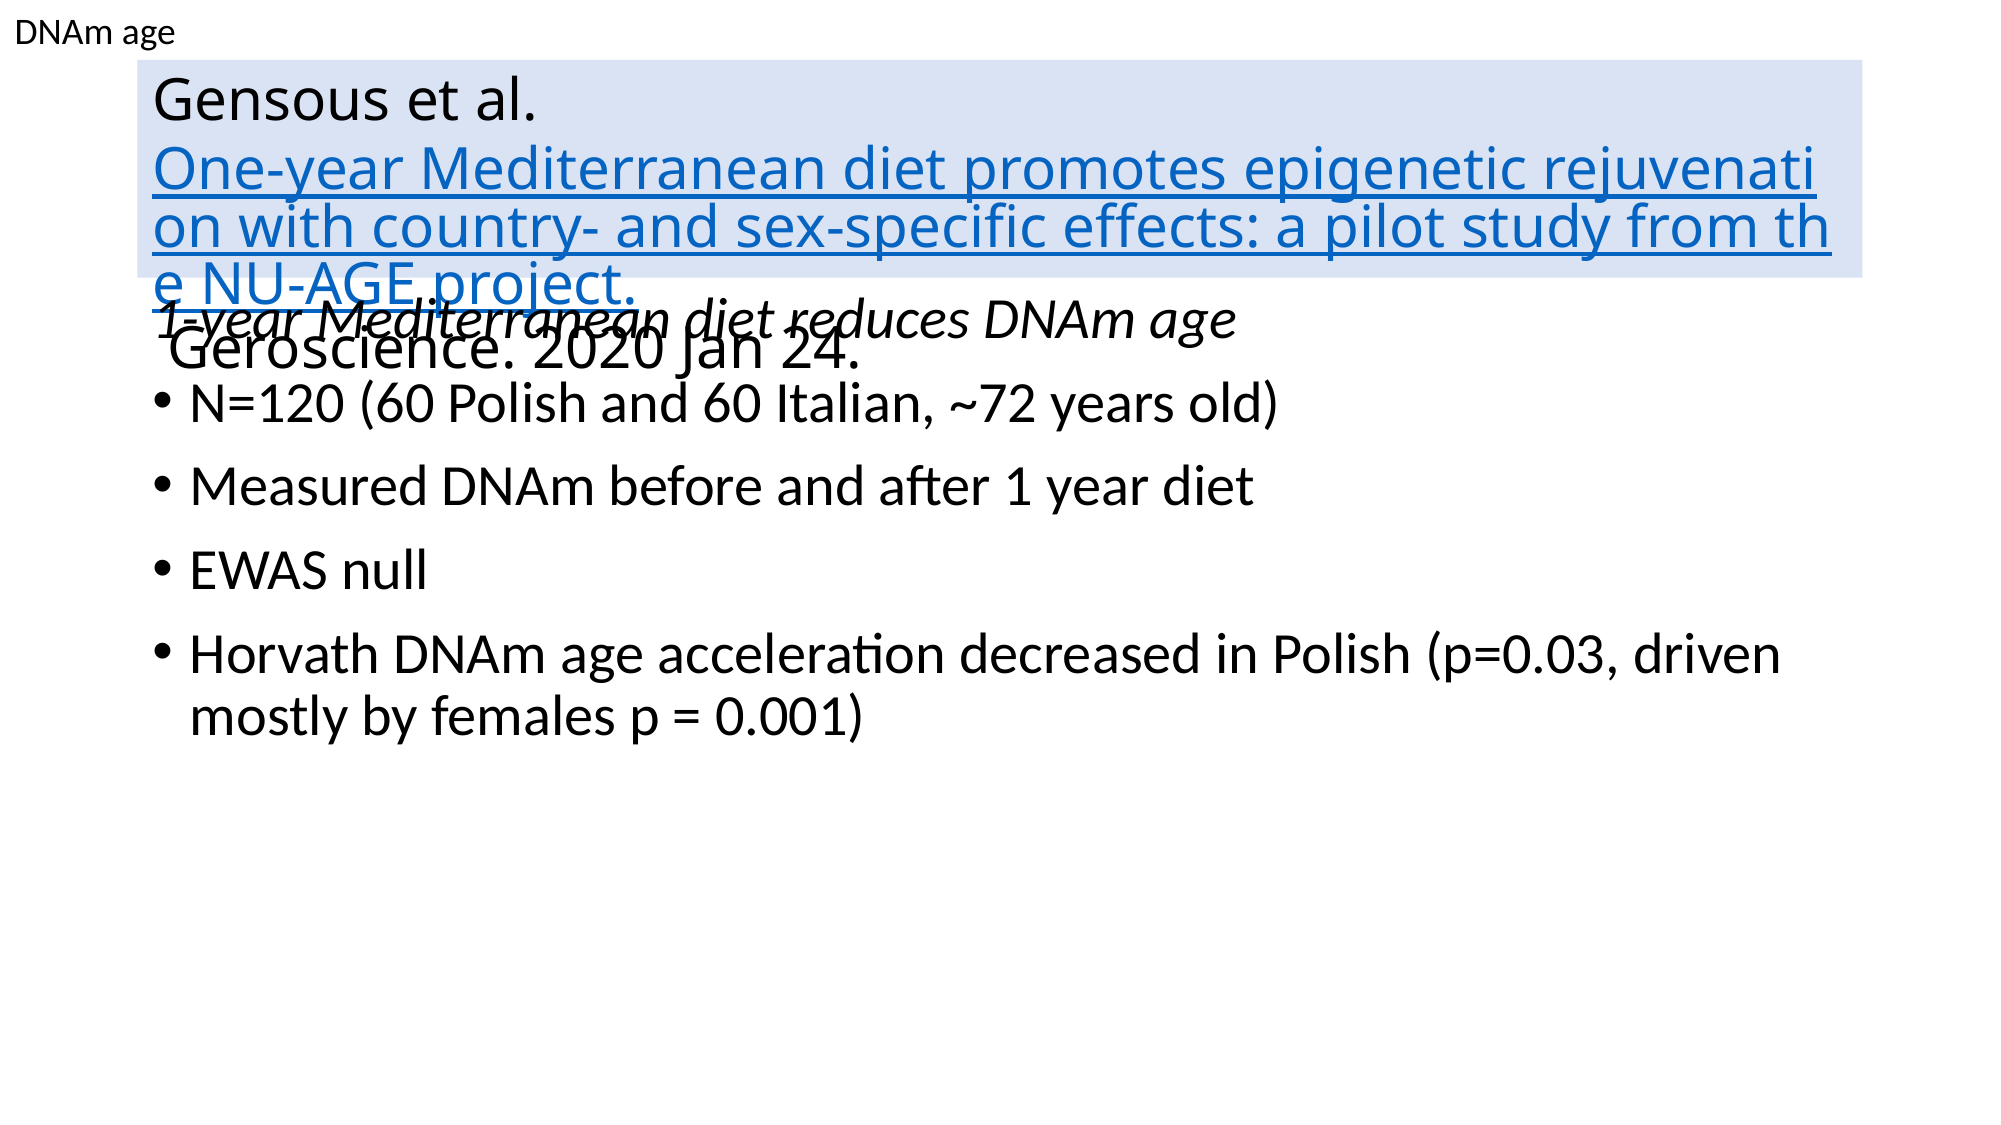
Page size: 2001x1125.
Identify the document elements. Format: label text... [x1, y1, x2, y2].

list 1-year Mediterranean diet reduces DNAm age N=120 (60 Polish and 60 Italian, ~72 years old) Measured DNAm before and after 1 year diet EWAS null Horvath DNAm age acceleration decreased in Polish (p=0.03, driven mostly by females p = 0.001) [137, 280, 1863, 1014]
title Gensous et al. One-year Mediterranean diet promotes epigenetic rejuvenation with country- and sex-specific effects: a pilot study from the NU-AGE project. Geroscience. 2020 Jan 24. [137, 59, 1863, 278]
text_box DNAm age [0, 0, 450, 60]
